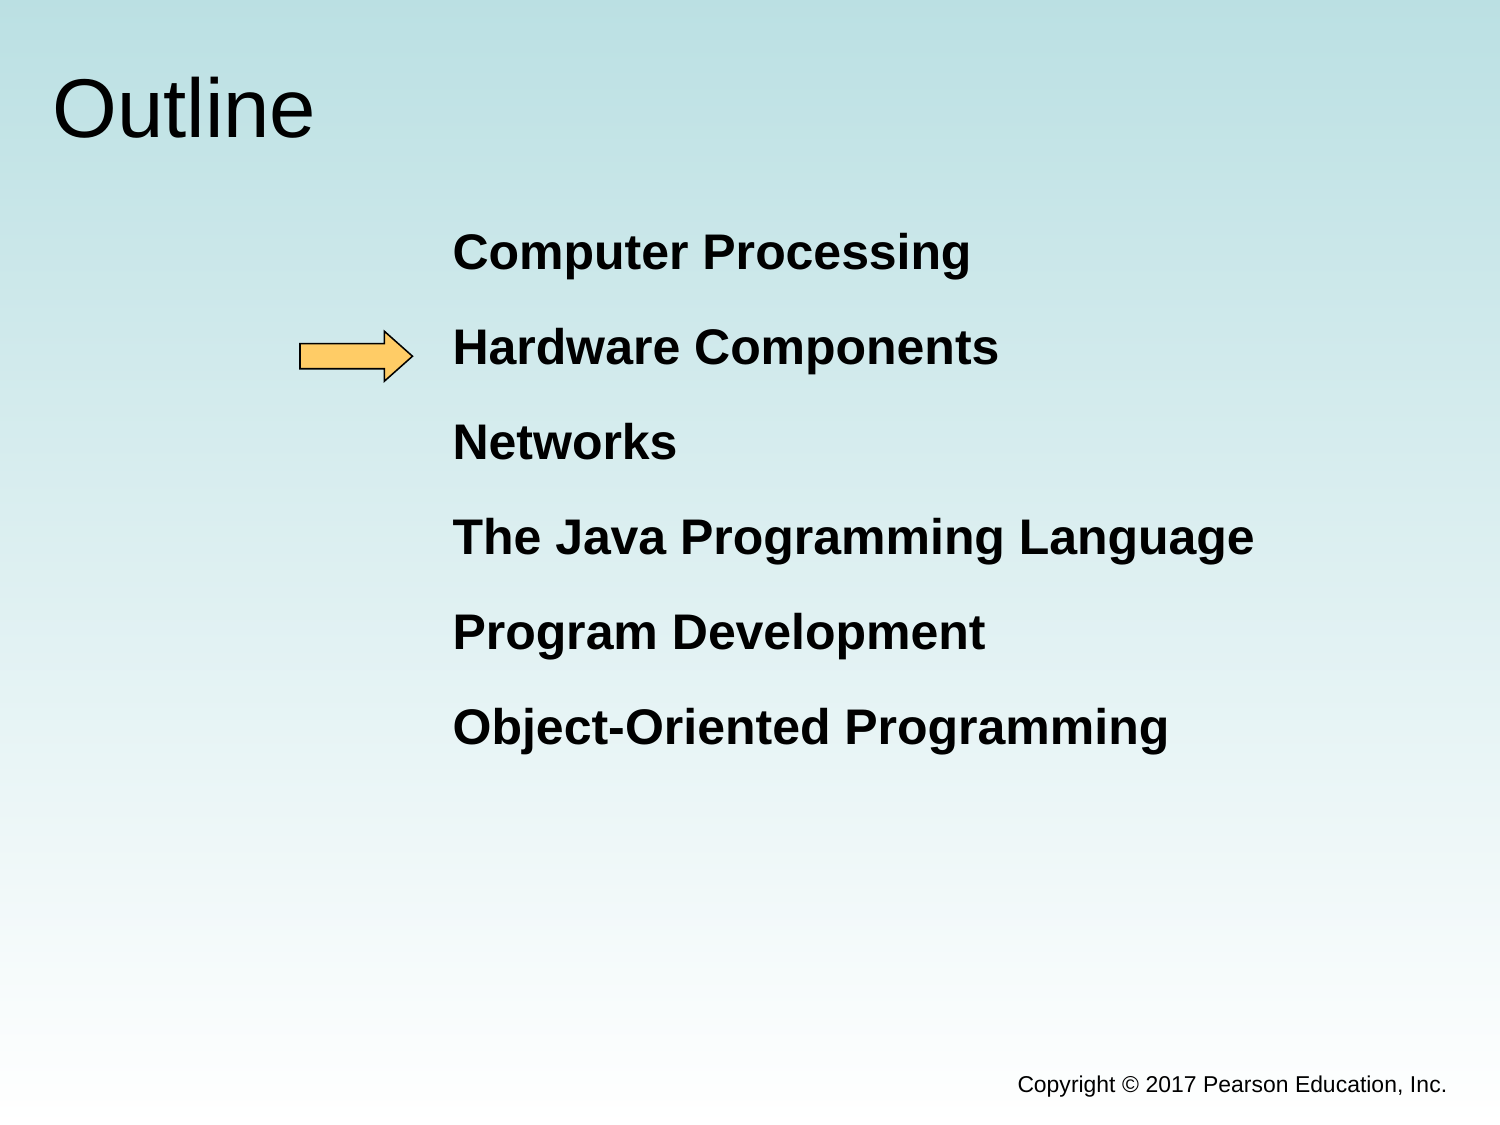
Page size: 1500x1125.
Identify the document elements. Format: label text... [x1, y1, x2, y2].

text_box [300, 331, 413, 382]
footer Copyright © 2017 Pearson Education, Inc. [549, 1062, 1463, 1114]
text_box Computer Processing Hardware Components Networks The Java Programming Language Program Development Object-Oriented Programming [437, 212, 1271, 763]
title Outline [37, 45, 1463, 163]
